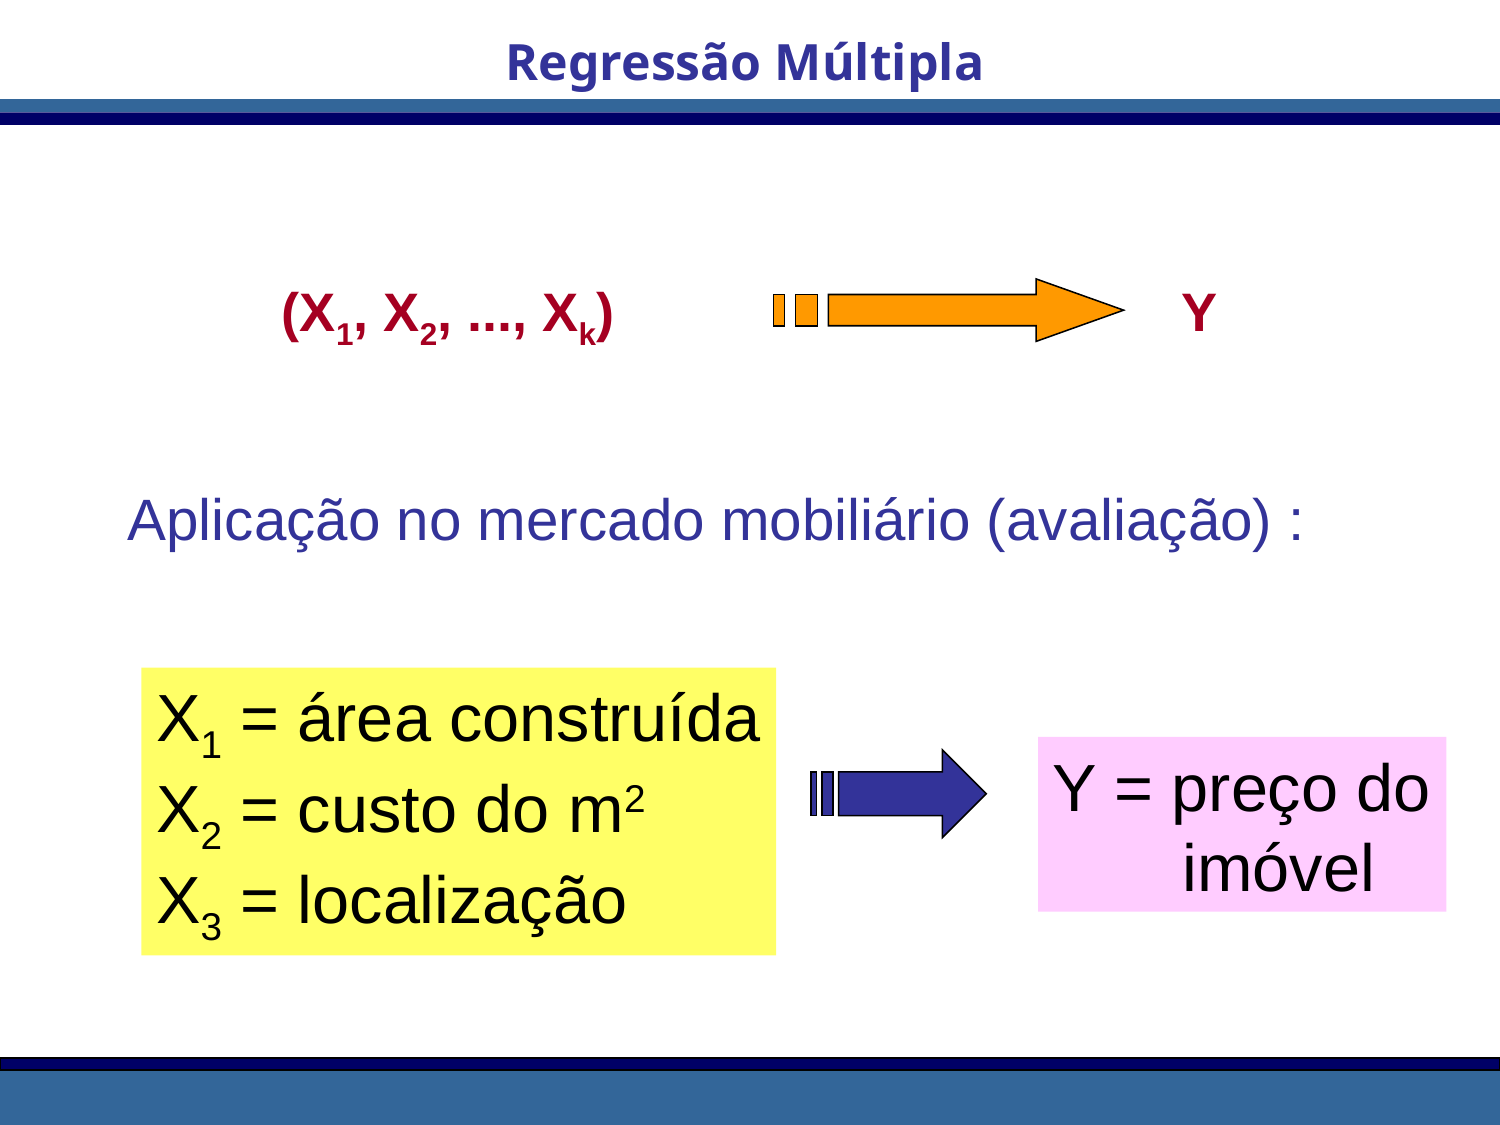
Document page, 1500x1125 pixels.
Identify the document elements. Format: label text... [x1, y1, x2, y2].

title (X1, X2, ..., Xk) Y [112, 149, 1388, 352]
text_box [838, 749, 987, 838]
text_box Y = preço do imóvel [1038, 736, 1447, 912]
text_box X1 = área construída X2 = custo do m2 X3 = localização [141, 667, 777, 956]
text_box [795, 294, 818, 326]
text_box [811, 771, 817, 816]
text_box Aplicação no mercado mobiliário (avaliação) : [113, 474, 1322, 560]
text_box [773, 294, 785, 326]
text_box [828, 278, 1124, 342]
text_box [822, 771, 834, 816]
text_box Regressão Múltipla [490, 23, 1000, 99]
